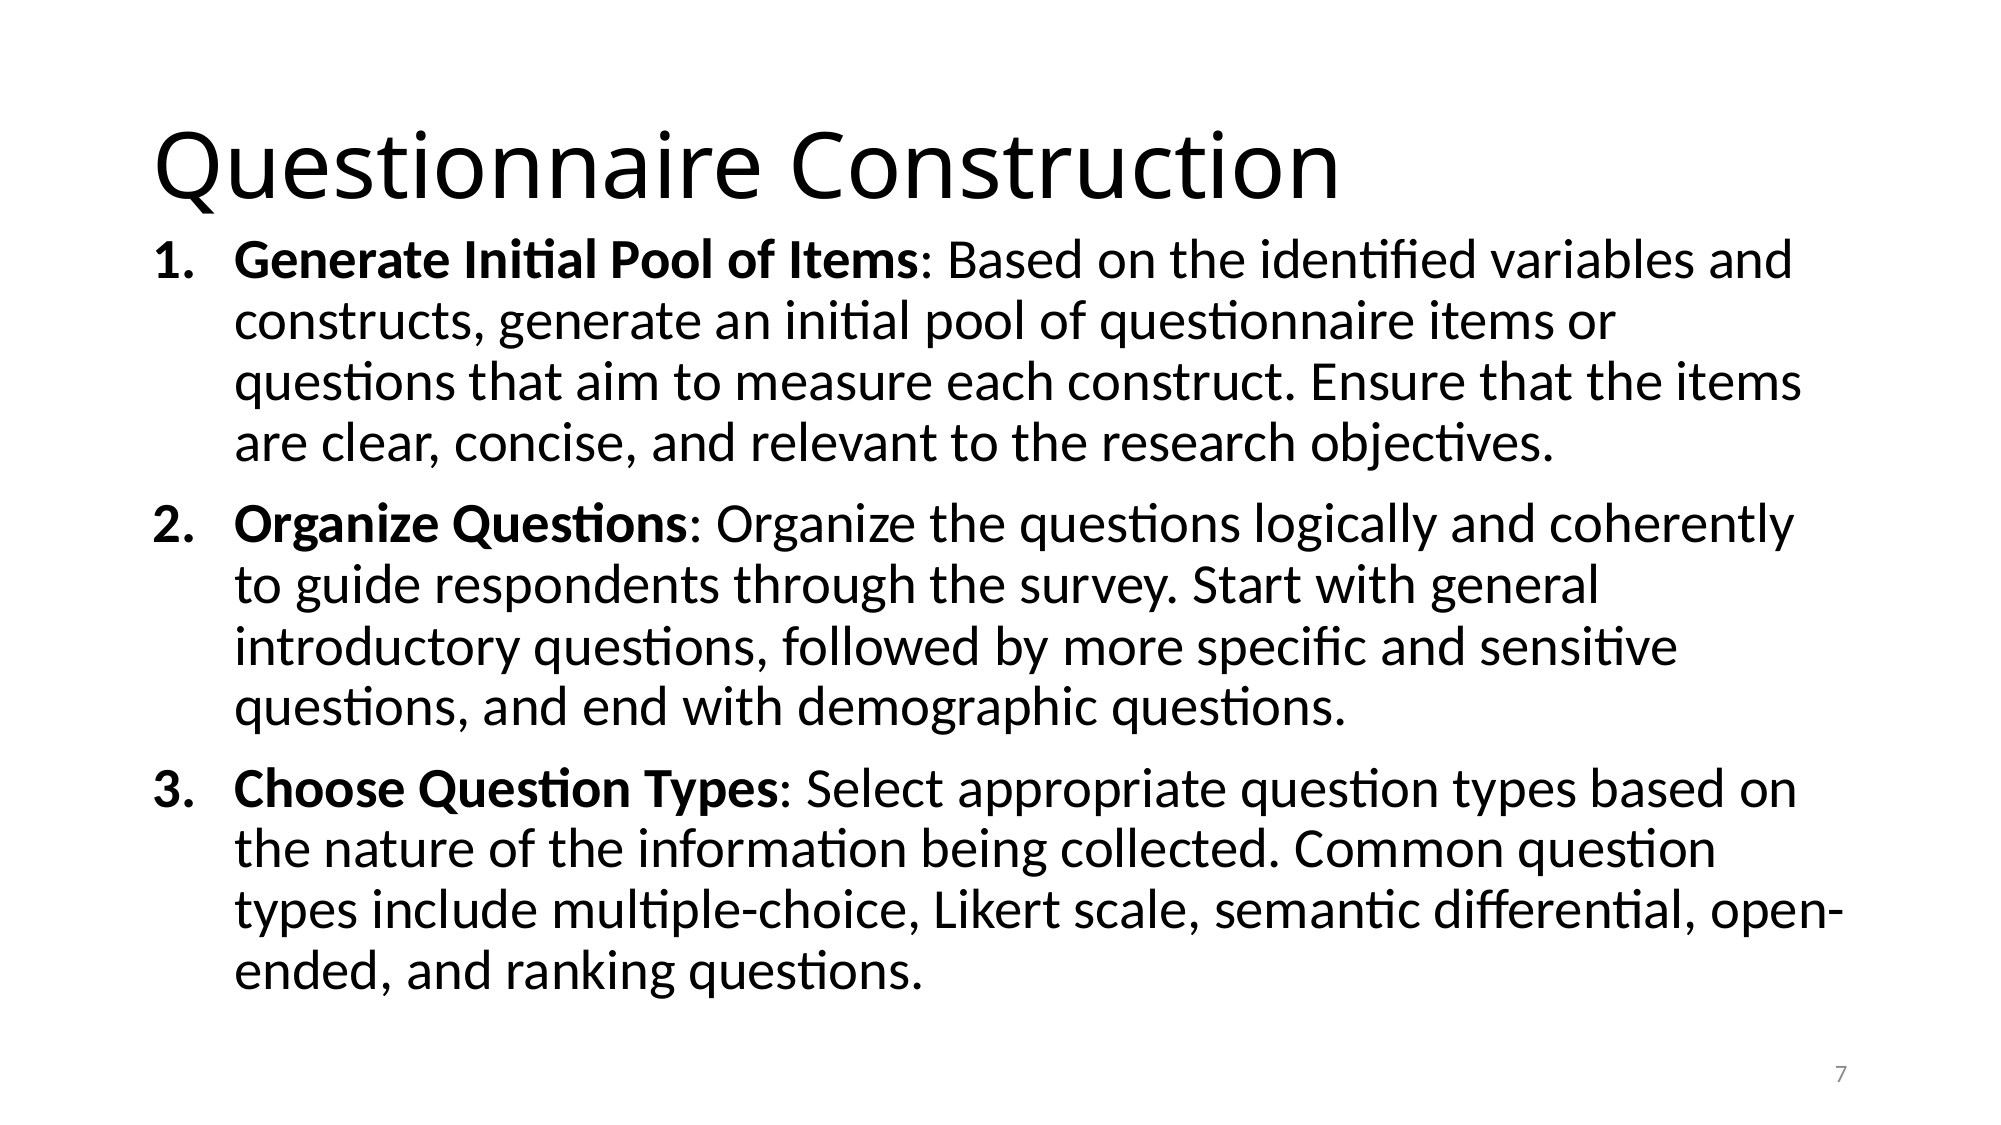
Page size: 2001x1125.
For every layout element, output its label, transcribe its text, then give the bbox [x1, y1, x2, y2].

title Questionnaire Construction [137, 59, 1863, 222]
list Generate Initial Pool of Items: Based on the identified variables and constructs, generate an initial pool of questionnaire items or questions that aim to measure each construct. Ensure that the items are clear, concise, and relevant to the research objectives. Organize Questions: Organize the questions logically and coherently to guide respondents through the survey. Start with general introductory questions, followed by more specific and sensitive questions, and end with demographic questions. Choose Question Types: Select appropriate question types based on the nature of the information being collected. Common question types include multiple-choice, Likert scale, semantic differential, open-ended, and ranking questions. [137, 222, 1863, 1014]
slide_number 6 [1412, 1042, 1863, 1103]
